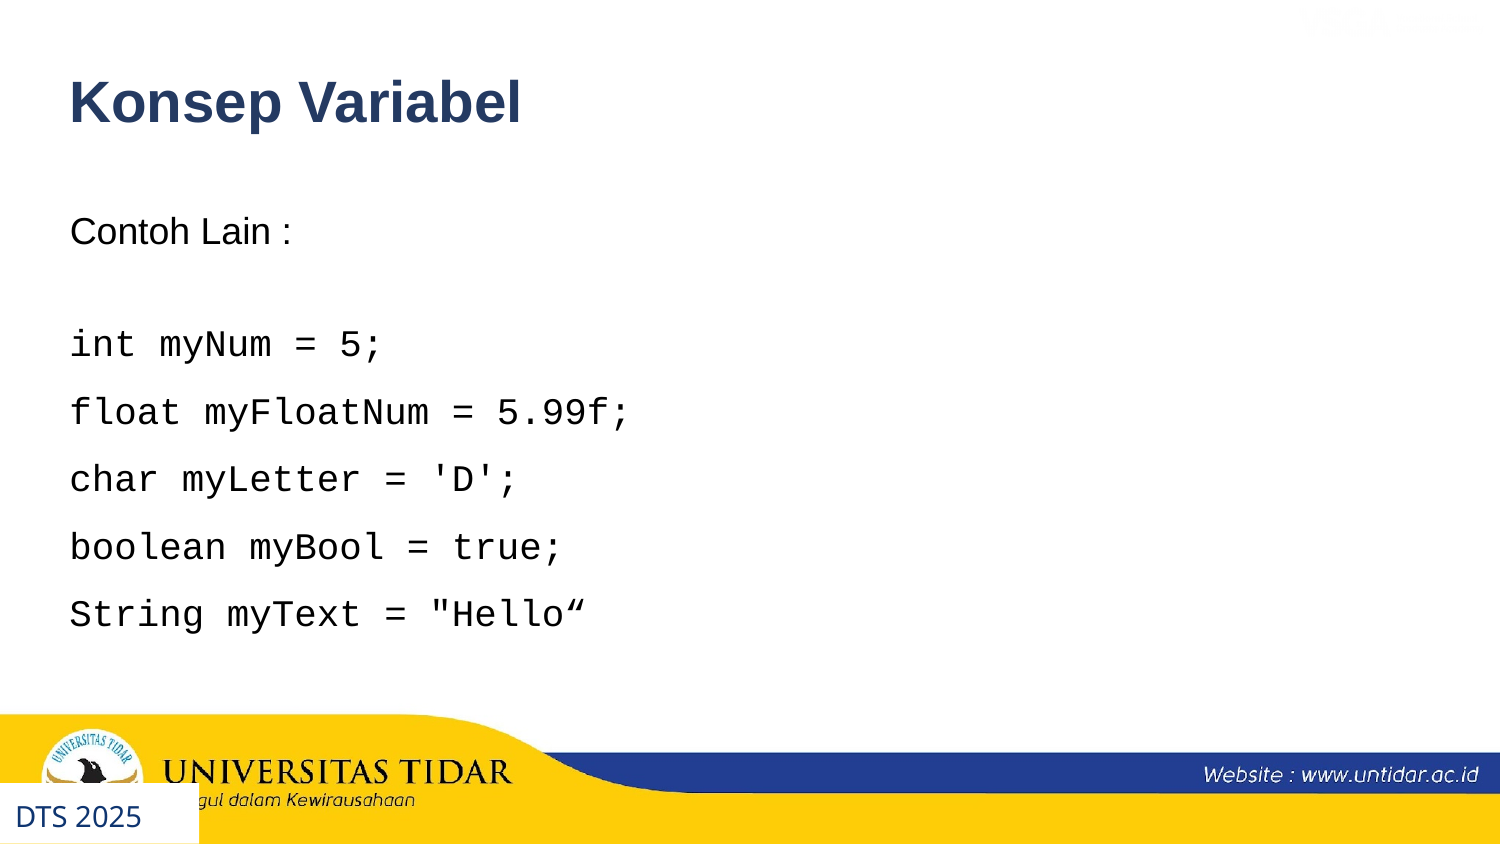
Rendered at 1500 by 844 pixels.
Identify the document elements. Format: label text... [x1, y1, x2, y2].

picture [0, 0, 1500, 844]
text_box DTS 2025 [0, 783, 200, 844]
text_box Konsep Variabel [54, 56, 982, 142]
text_box Contoh Lain : int myNum = 5; float myFloatNum = 5.99f; char myLetter = 'D'; boolean myBool = true; String myText = "Hello“ [54, 199, 1443, 642]
